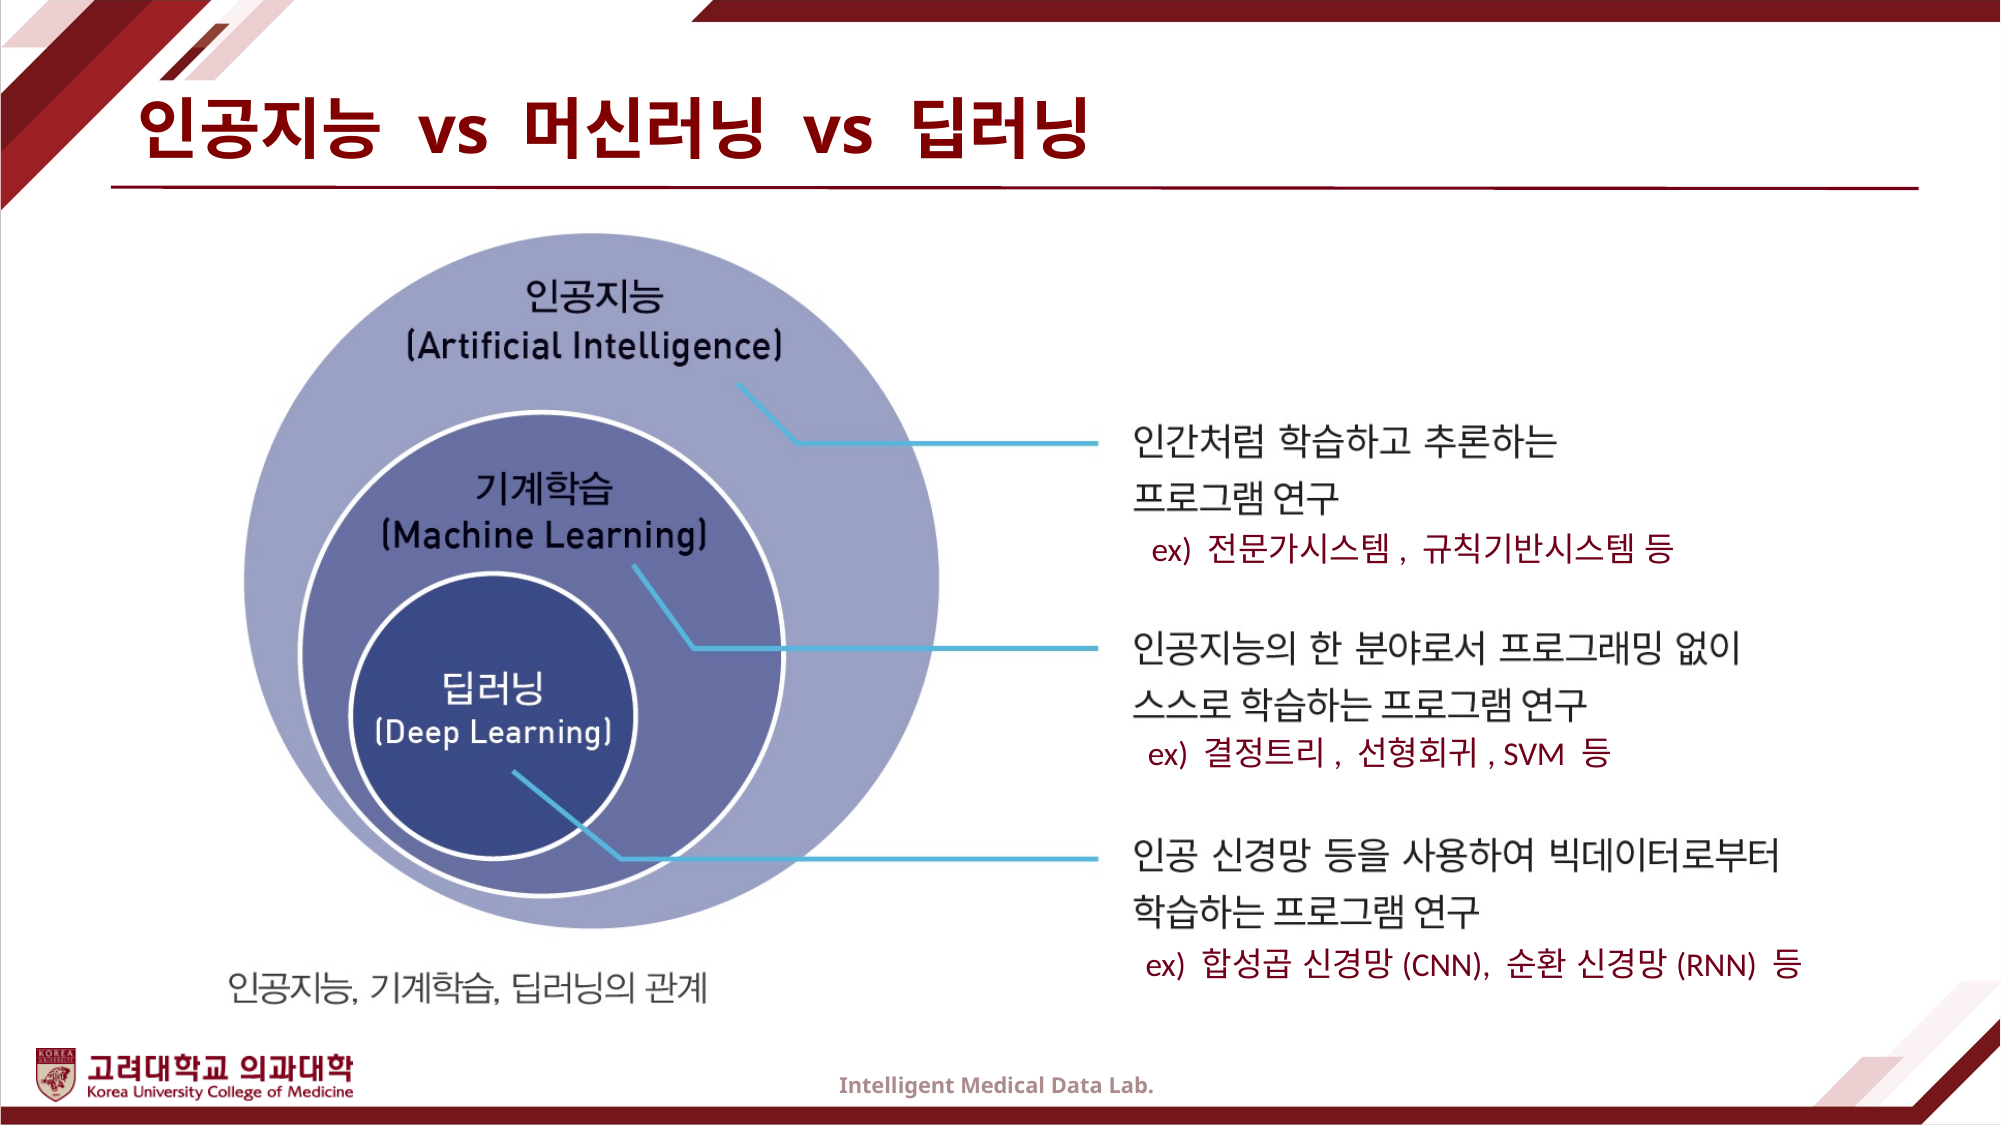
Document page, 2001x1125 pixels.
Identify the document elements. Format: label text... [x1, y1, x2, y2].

text_box ex) 합성곱 신경망(CNN), 순환 신경망(RNN) 등 [1783, 935, 1937, 991]
title 인공지능 vs 머신러닝 vs 딥러닝 [122, 77, 1910, 188]
picture [0, 0, 2001, 1125]
footer Intelligent Medical Data Lab. [662, 1068, 1338, 1104]
